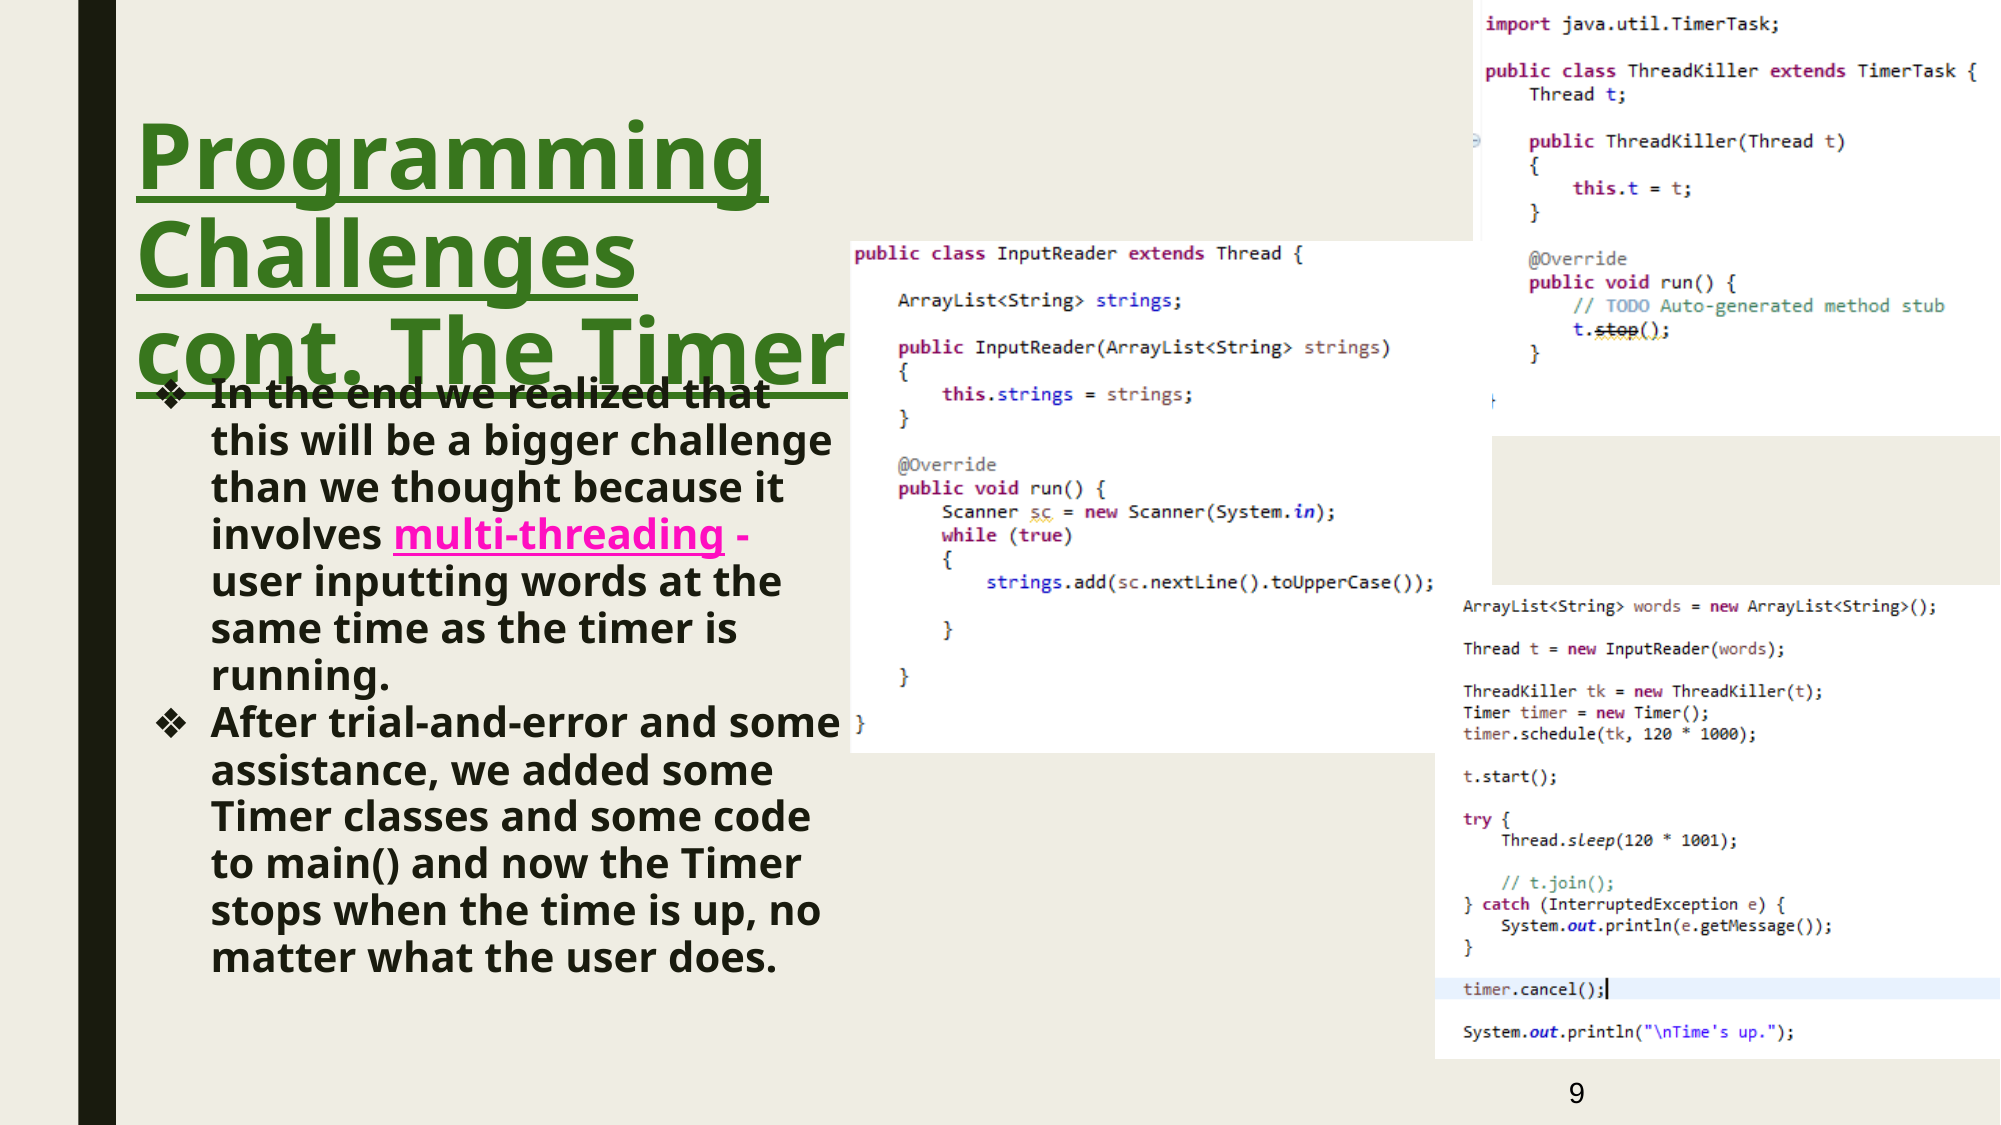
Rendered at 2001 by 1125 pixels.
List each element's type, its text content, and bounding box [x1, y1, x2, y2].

slide_number ‹#› [1553, 1066, 1816, 1125]
list In the end we realized that this will be a bigger challenge than we thought because it involves multi-threading - user inputting words at the same time as the timer is running. After trial-and-error and some assistance, we added some Timer classes and some code to main() and now the Timer stops when the time is up, no matter what the user does. [120, 356, 862, 943]
picture [850, 0, 2000, 1059]
title Programming Challenges cont. The Timer [120, 96, 1119, 340]
